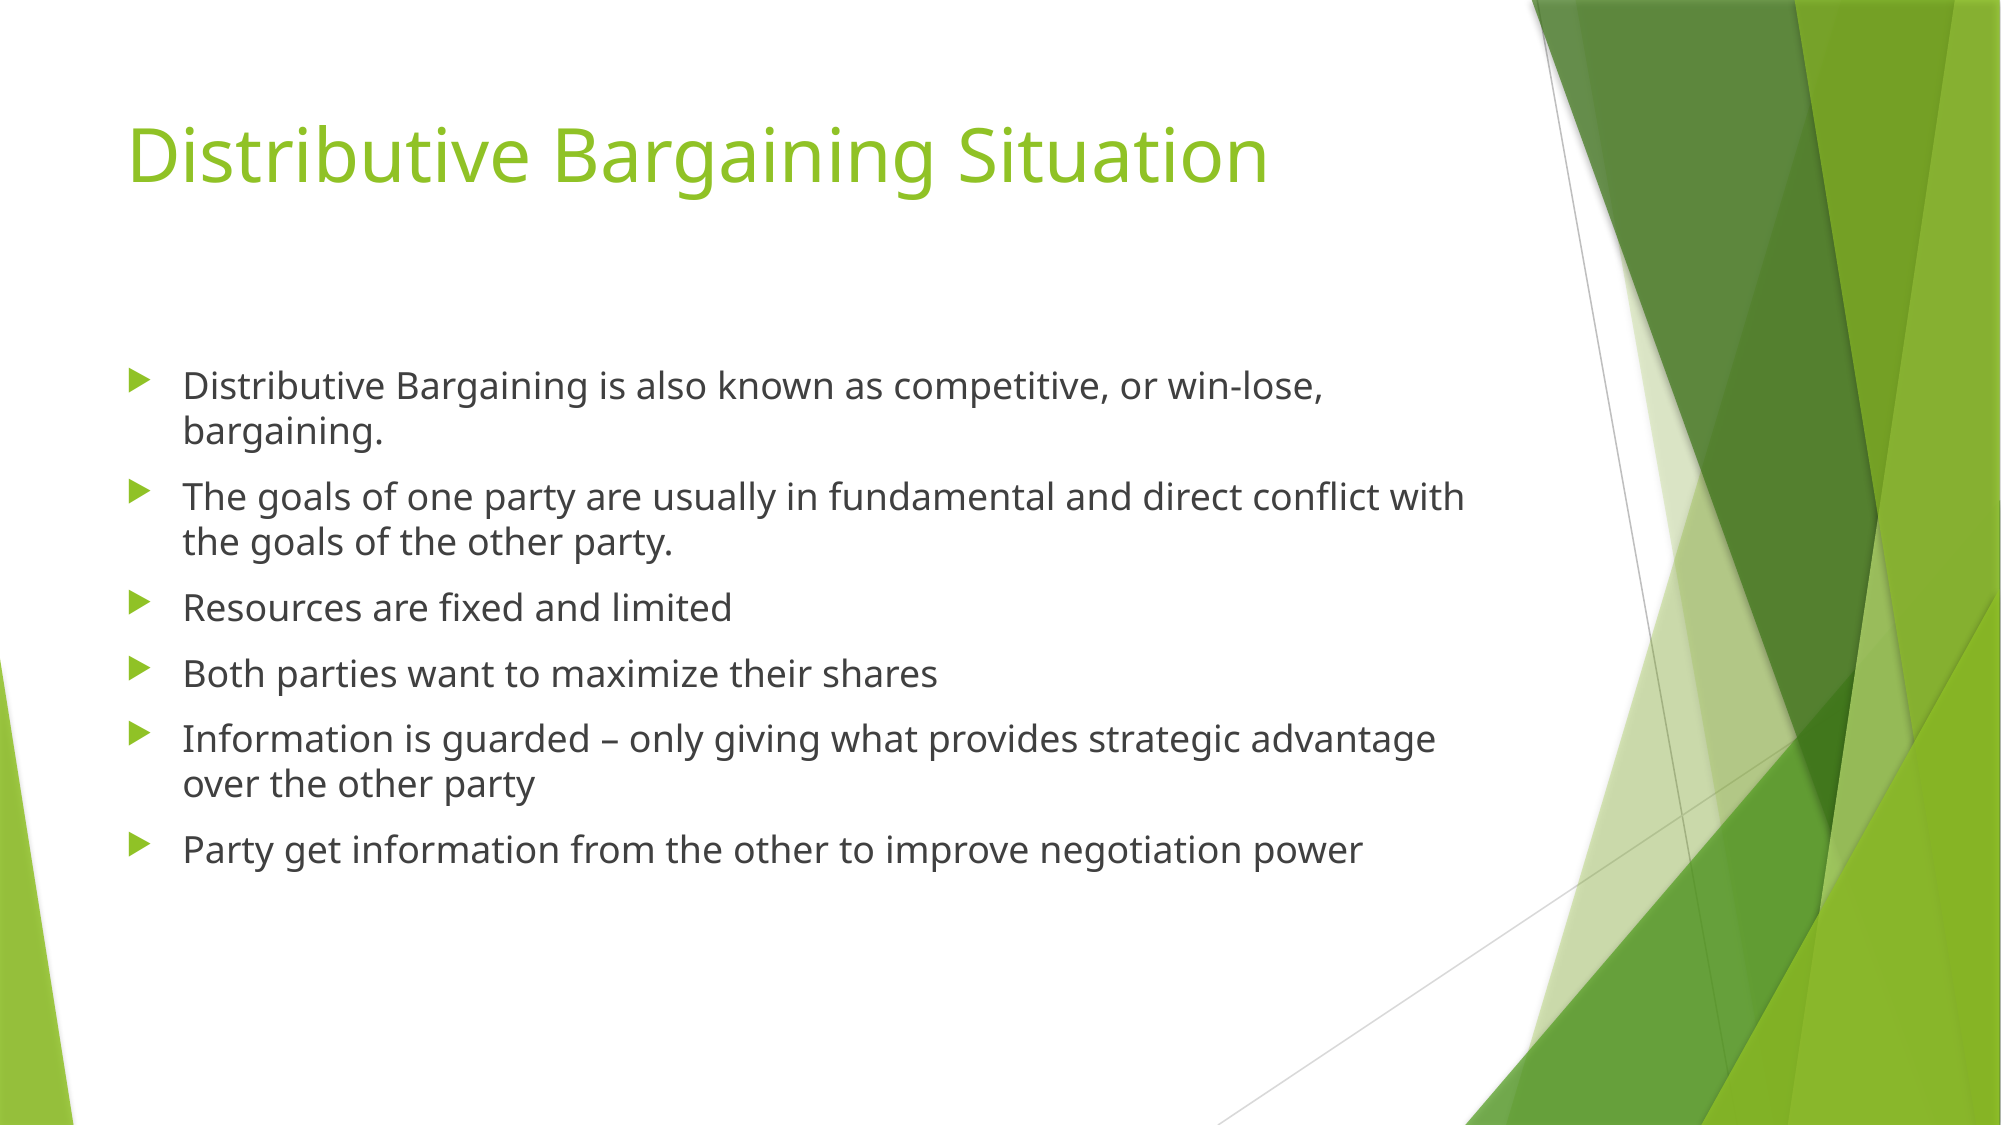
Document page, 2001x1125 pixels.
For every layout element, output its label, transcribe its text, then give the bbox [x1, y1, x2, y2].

title Distributive Bargaining Situation [111, 99, 1522, 317]
list Distributive Bargaining is also known as competitive, or win-lose, bargaining. The goals of one party are usually in fundamental and direct conflict with the goals of the other party. Resources are fixed and limited Both parties want to maximize their shares Information is guarded – only giving what provides strategic advantage over the other party Party get information from the other to improve negotiation power [111, 354, 1522, 992]
